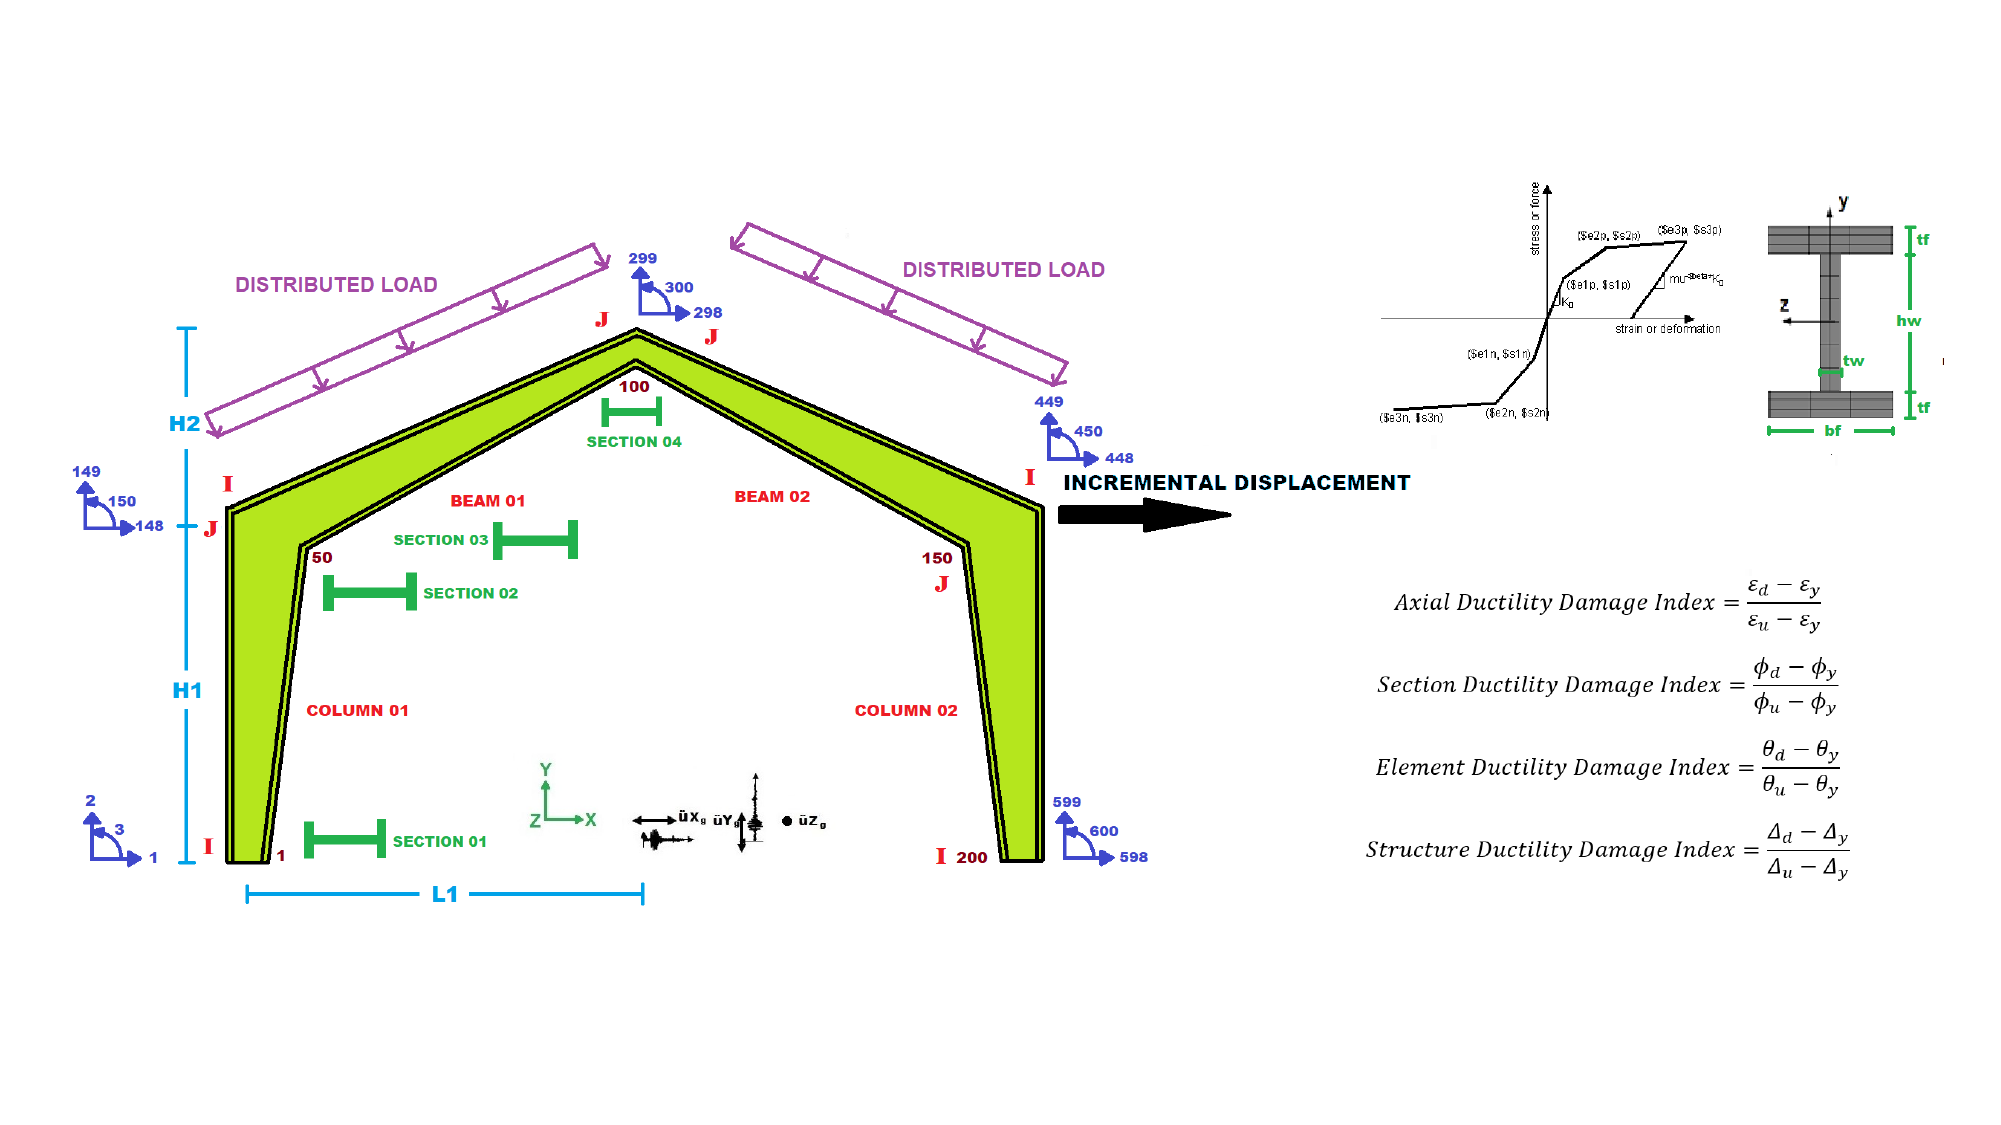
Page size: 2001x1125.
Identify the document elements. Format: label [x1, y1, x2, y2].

picture [0, 135, 2000, 990]
